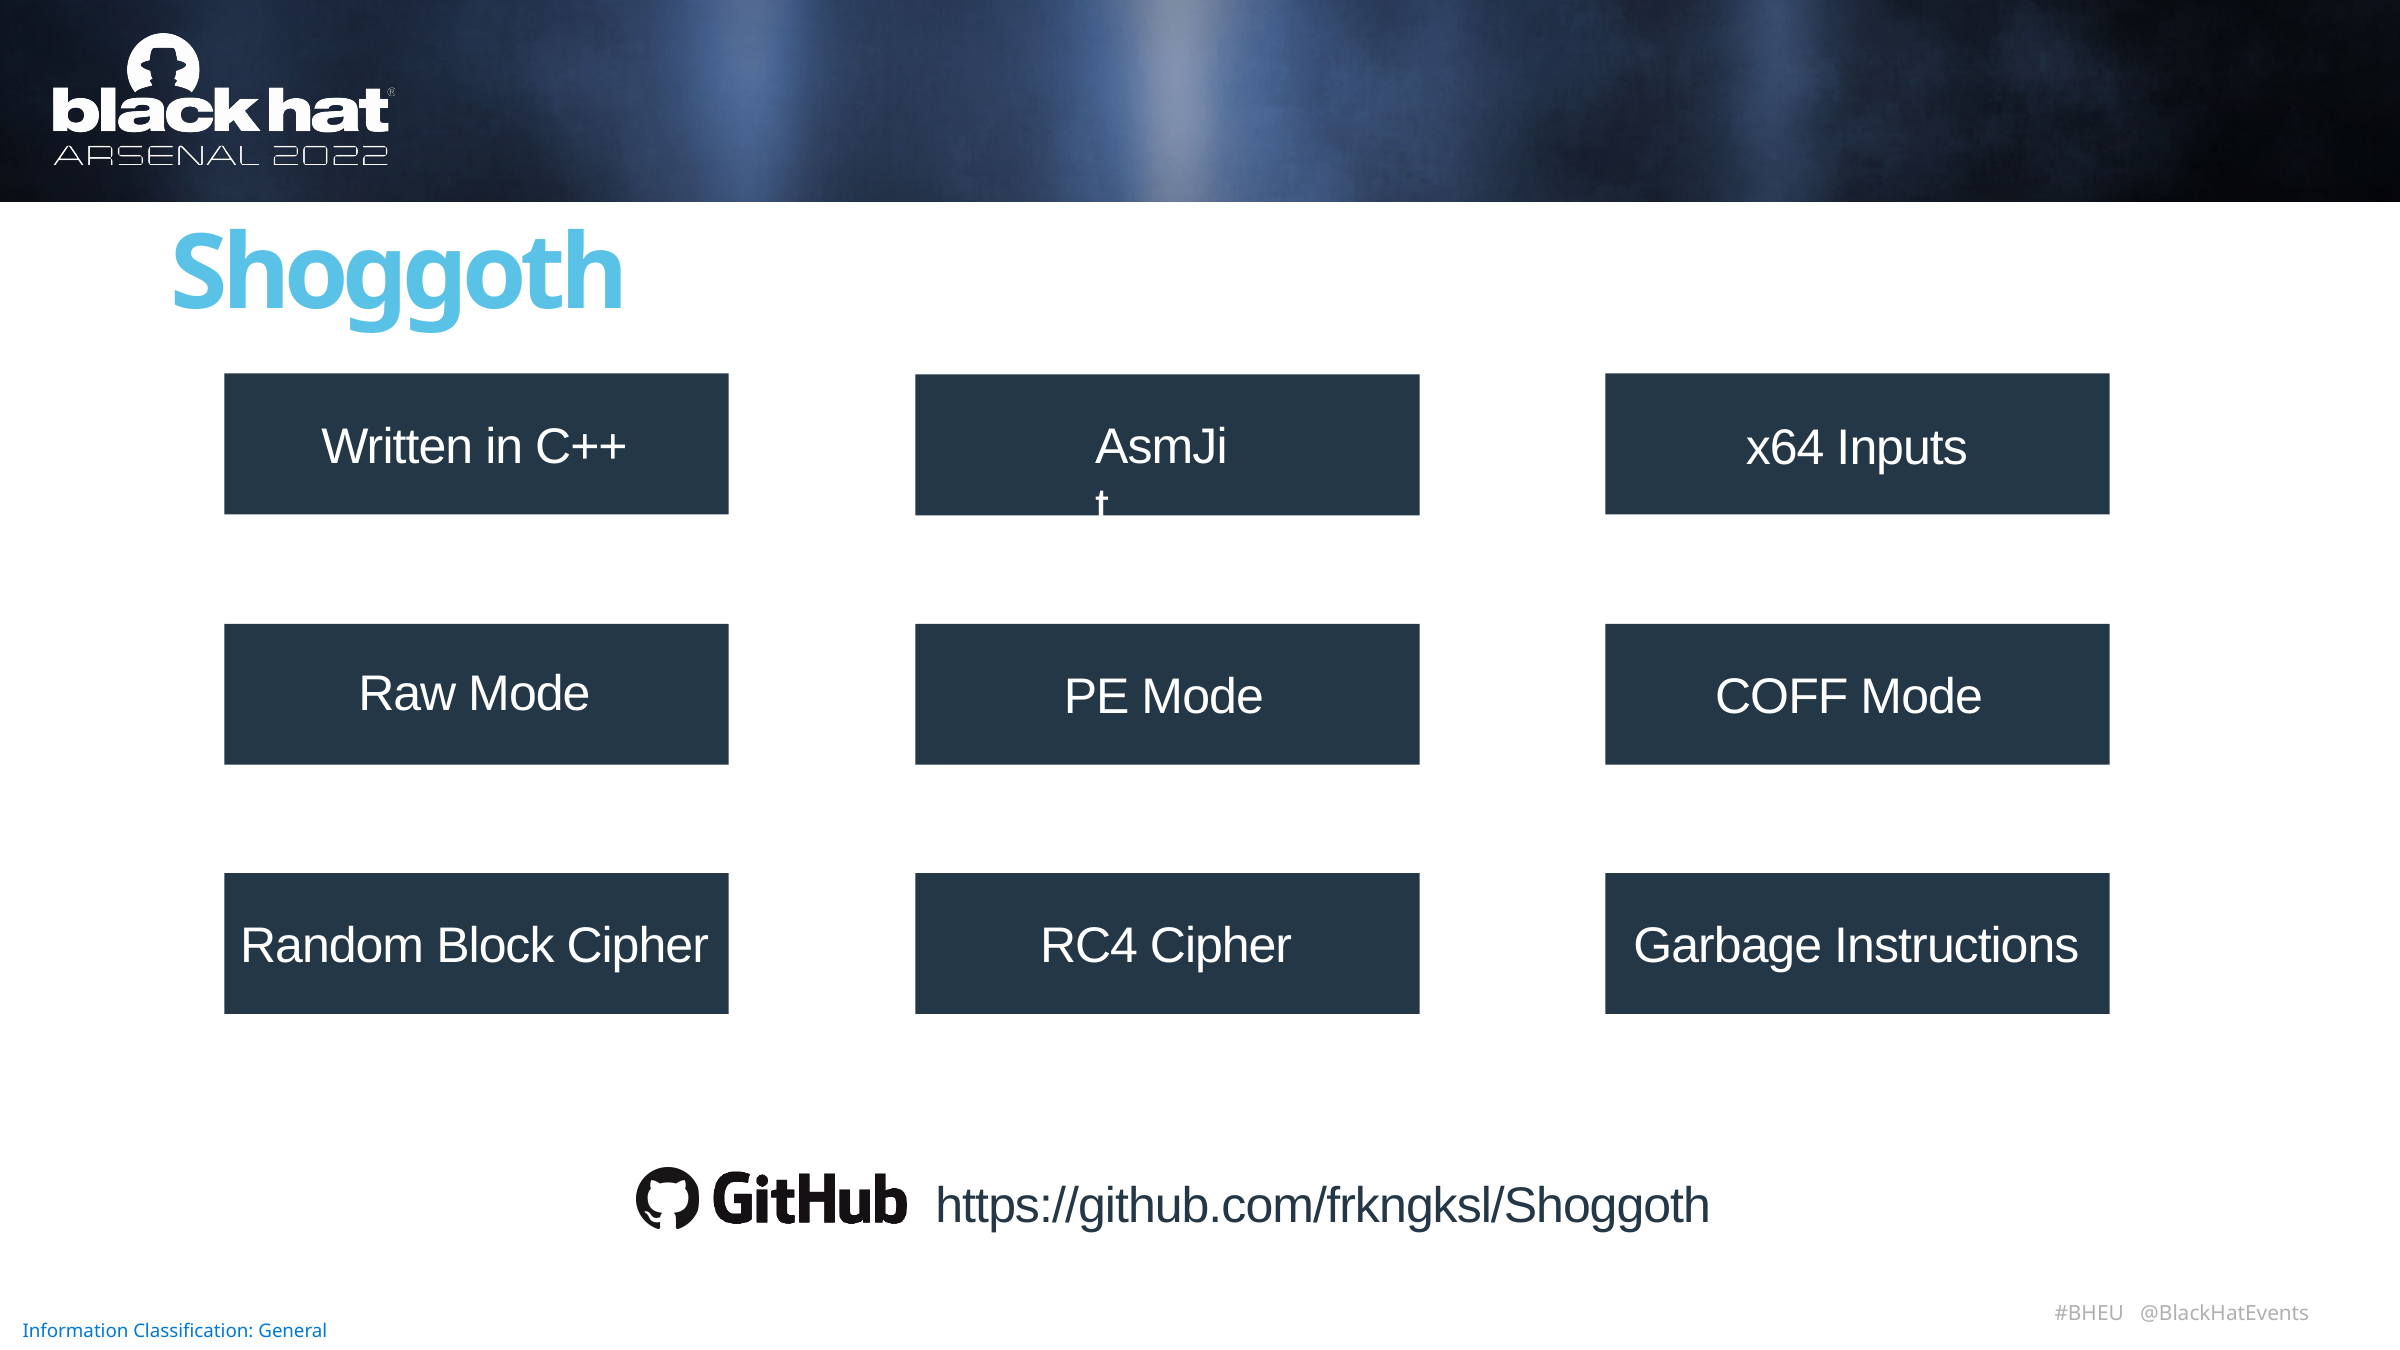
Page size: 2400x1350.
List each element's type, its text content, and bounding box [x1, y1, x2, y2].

text_box [1605, 623, 2110, 765]
text_box [1605, 373, 2110, 515]
text_box [915, 374, 1420, 516]
text_box [224, 873, 729, 1014]
text_box COFF Mode [1710, 658, 2005, 730]
text_box [915, 873, 1420, 1014]
text_box [224, 373, 729, 515]
text_box RC4 Cipher [1034, 907, 1301, 980]
text_box PE Mode [1058, 658, 1277, 730]
text_box [1605, 873, 2110, 1014]
text_box x64 Inputs [1740, 409, 1975, 481]
picture [636, 1152, 923, 1245]
text_box Random Block Cipher [235, 907, 720, 980]
text_box Written in C++ [316, 408, 637, 480]
text_box Raw Mode [353, 655, 601, 728]
text_box AsmJit [1090, 408, 1245, 480]
text_box [915, 623, 1420, 765]
picture [0, 0, 2400, 202]
text_box Garbage Instructions [1628, 907, 2087, 980]
text_box [224, 623, 729, 765]
text_box https://github.com/frkngksl/Shoggoth [930, 1167, 1757, 1230]
text_box Shoggoth [165, 213, 634, 337]
